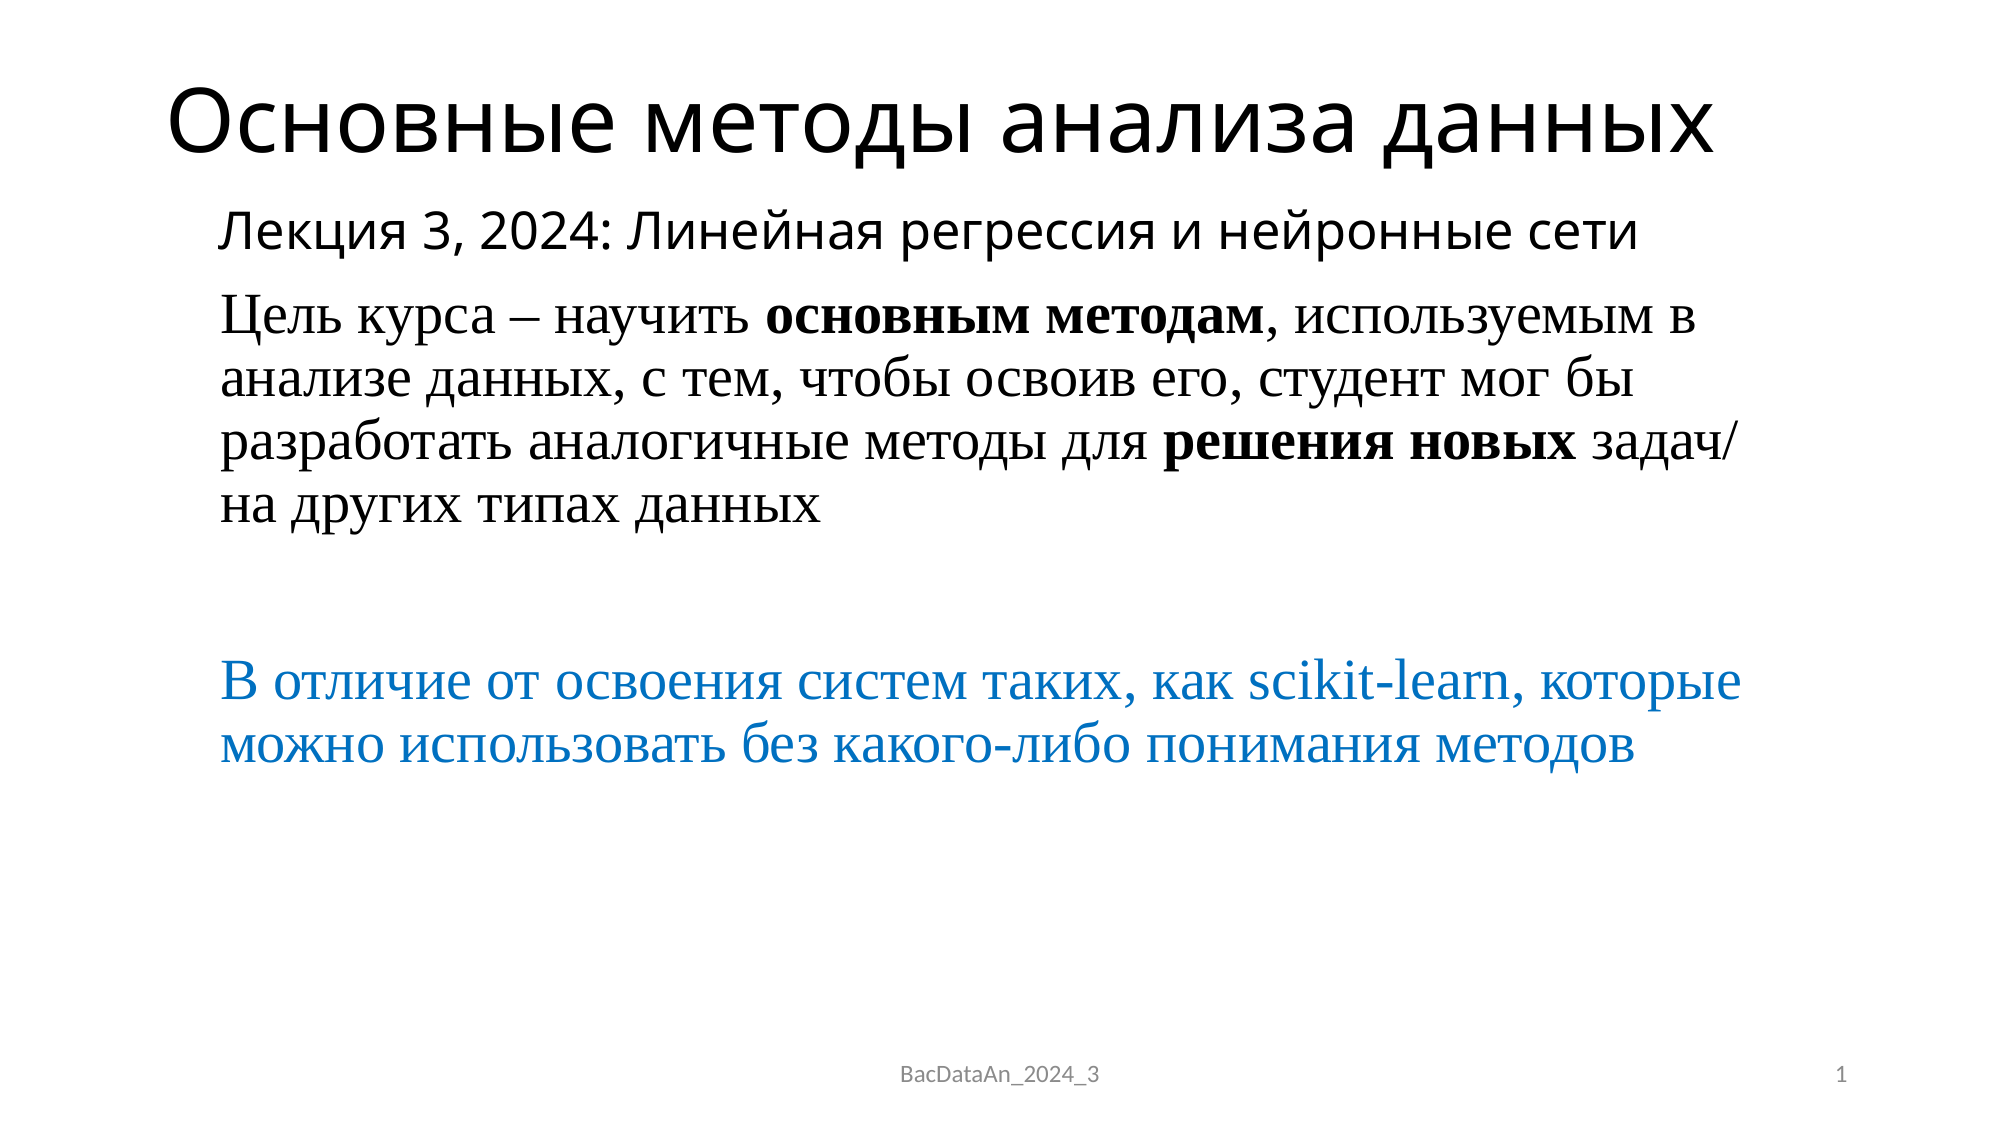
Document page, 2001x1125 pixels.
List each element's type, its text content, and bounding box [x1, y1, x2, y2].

footer BacDataAn_2024_3 [662, 1042, 1338, 1103]
title Основные методы анализа данных Лекция 3, 2024: Линейная регрессия и нейронные сети [88, 63, 1749, 277]
subtitle Цель курса – научить основным методам, используемым в анализе данных, с тем, чтобы освоив его, студент мог бы разработать аналогичные методы для решения новых задач/ на других типах данных В отличие от освоения систем таких, как scikit-learn, которые можно использовать без какого-либо понимания методов [205, 276, 1795, 1009]
slide_number 1 [1412, 1042, 1863, 1103]
